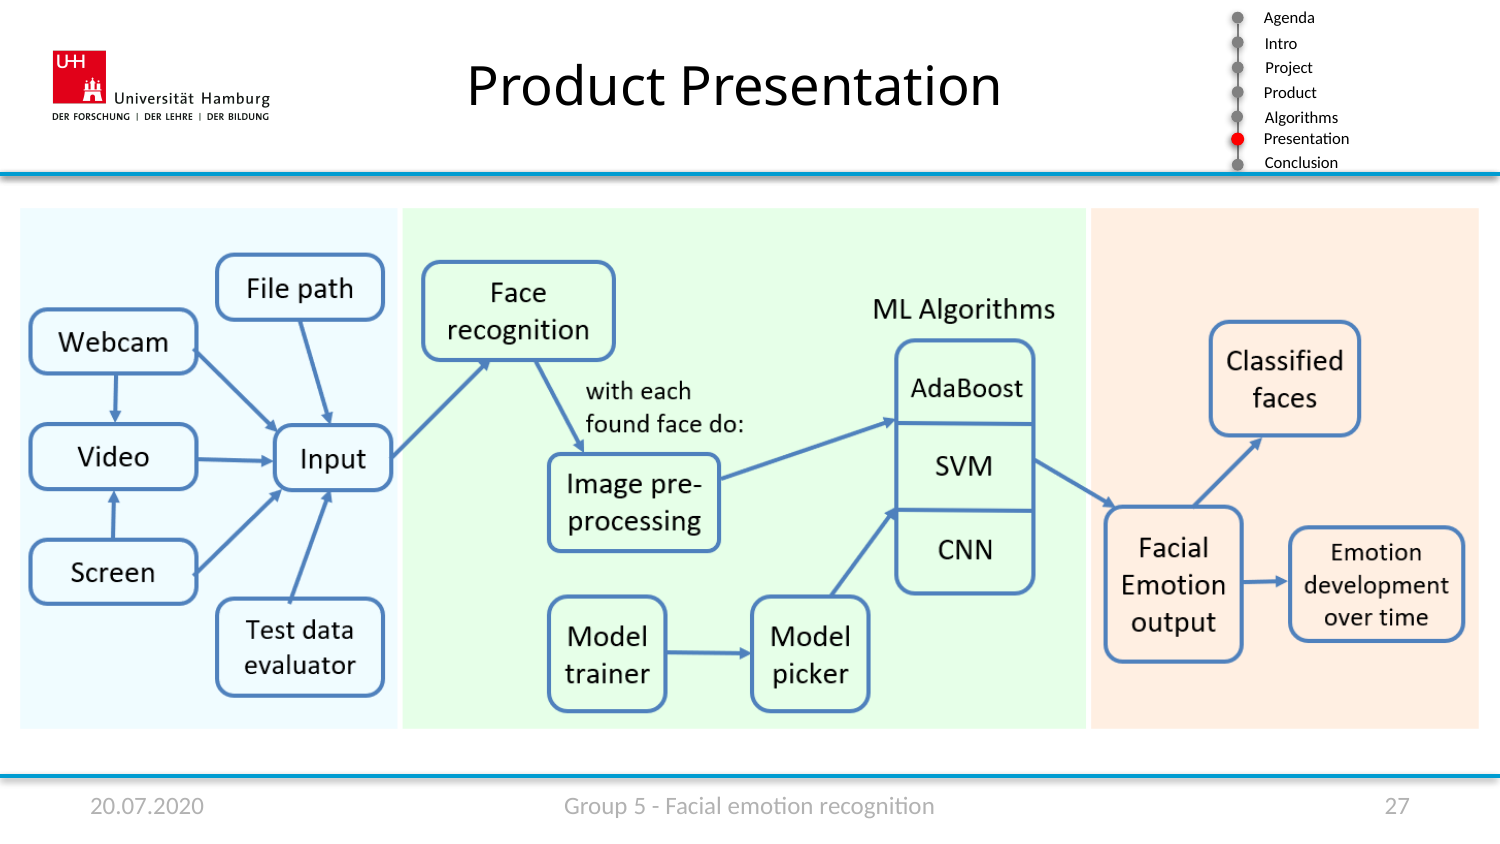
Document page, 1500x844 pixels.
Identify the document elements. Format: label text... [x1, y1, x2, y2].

footer Group 5 - Facial emotion recognition [512, 782, 988, 827]
picture [0, 0, 322, 147]
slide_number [75, 782, 425, 827]
picture [13, 202, 1487, 736]
list Product Presentation [35, 43, 1436, 127]
text_box [1230, 131, 1245, 147]
slide_number 27 [1074, 782, 1425, 827]
